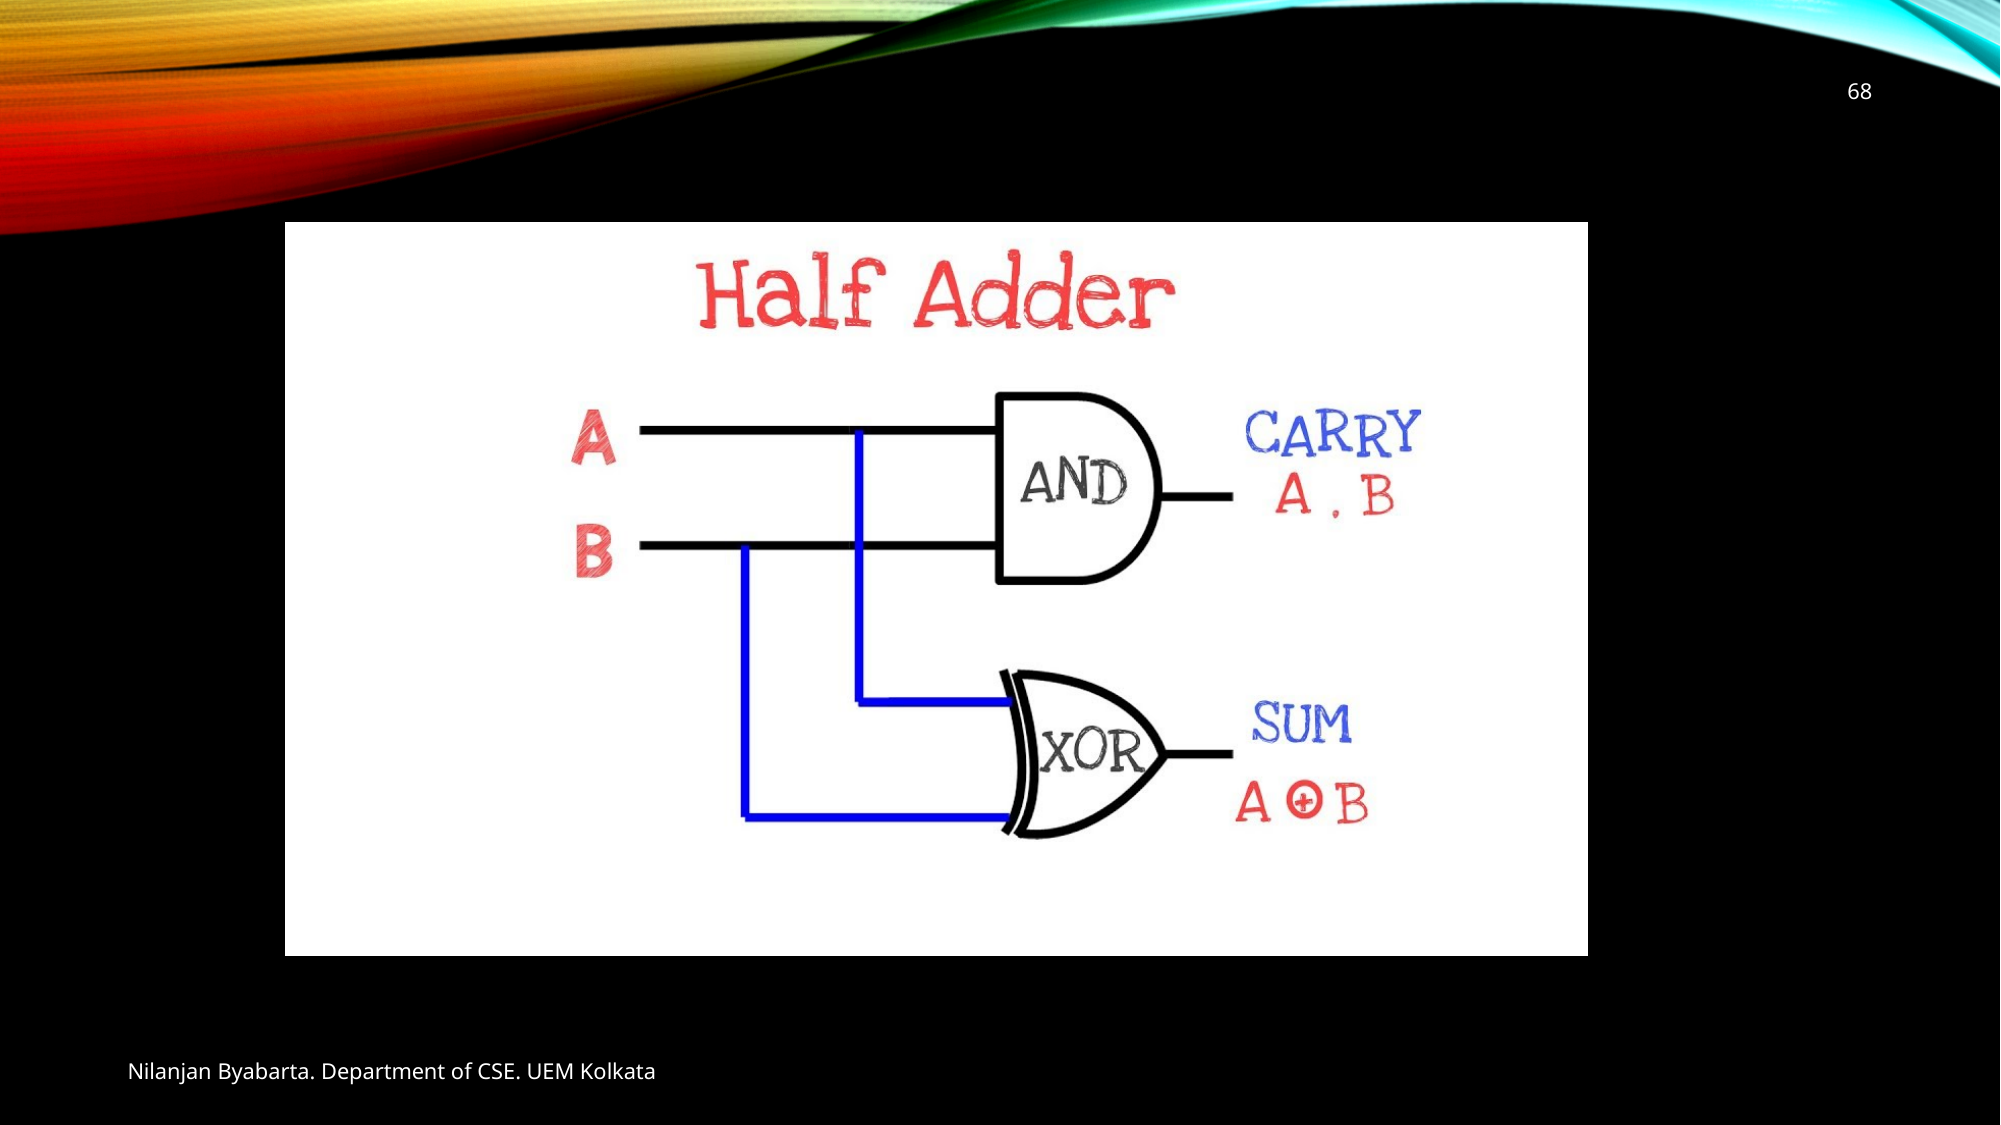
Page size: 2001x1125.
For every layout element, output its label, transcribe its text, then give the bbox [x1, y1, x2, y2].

footer Nilanjan Byabarta. Department of CSE. UEM Kolkata [112, 1042, 1388, 1103]
picture [0, 0, 2000, 956]
slide_number 68 [1437, 62, 1888, 123]
